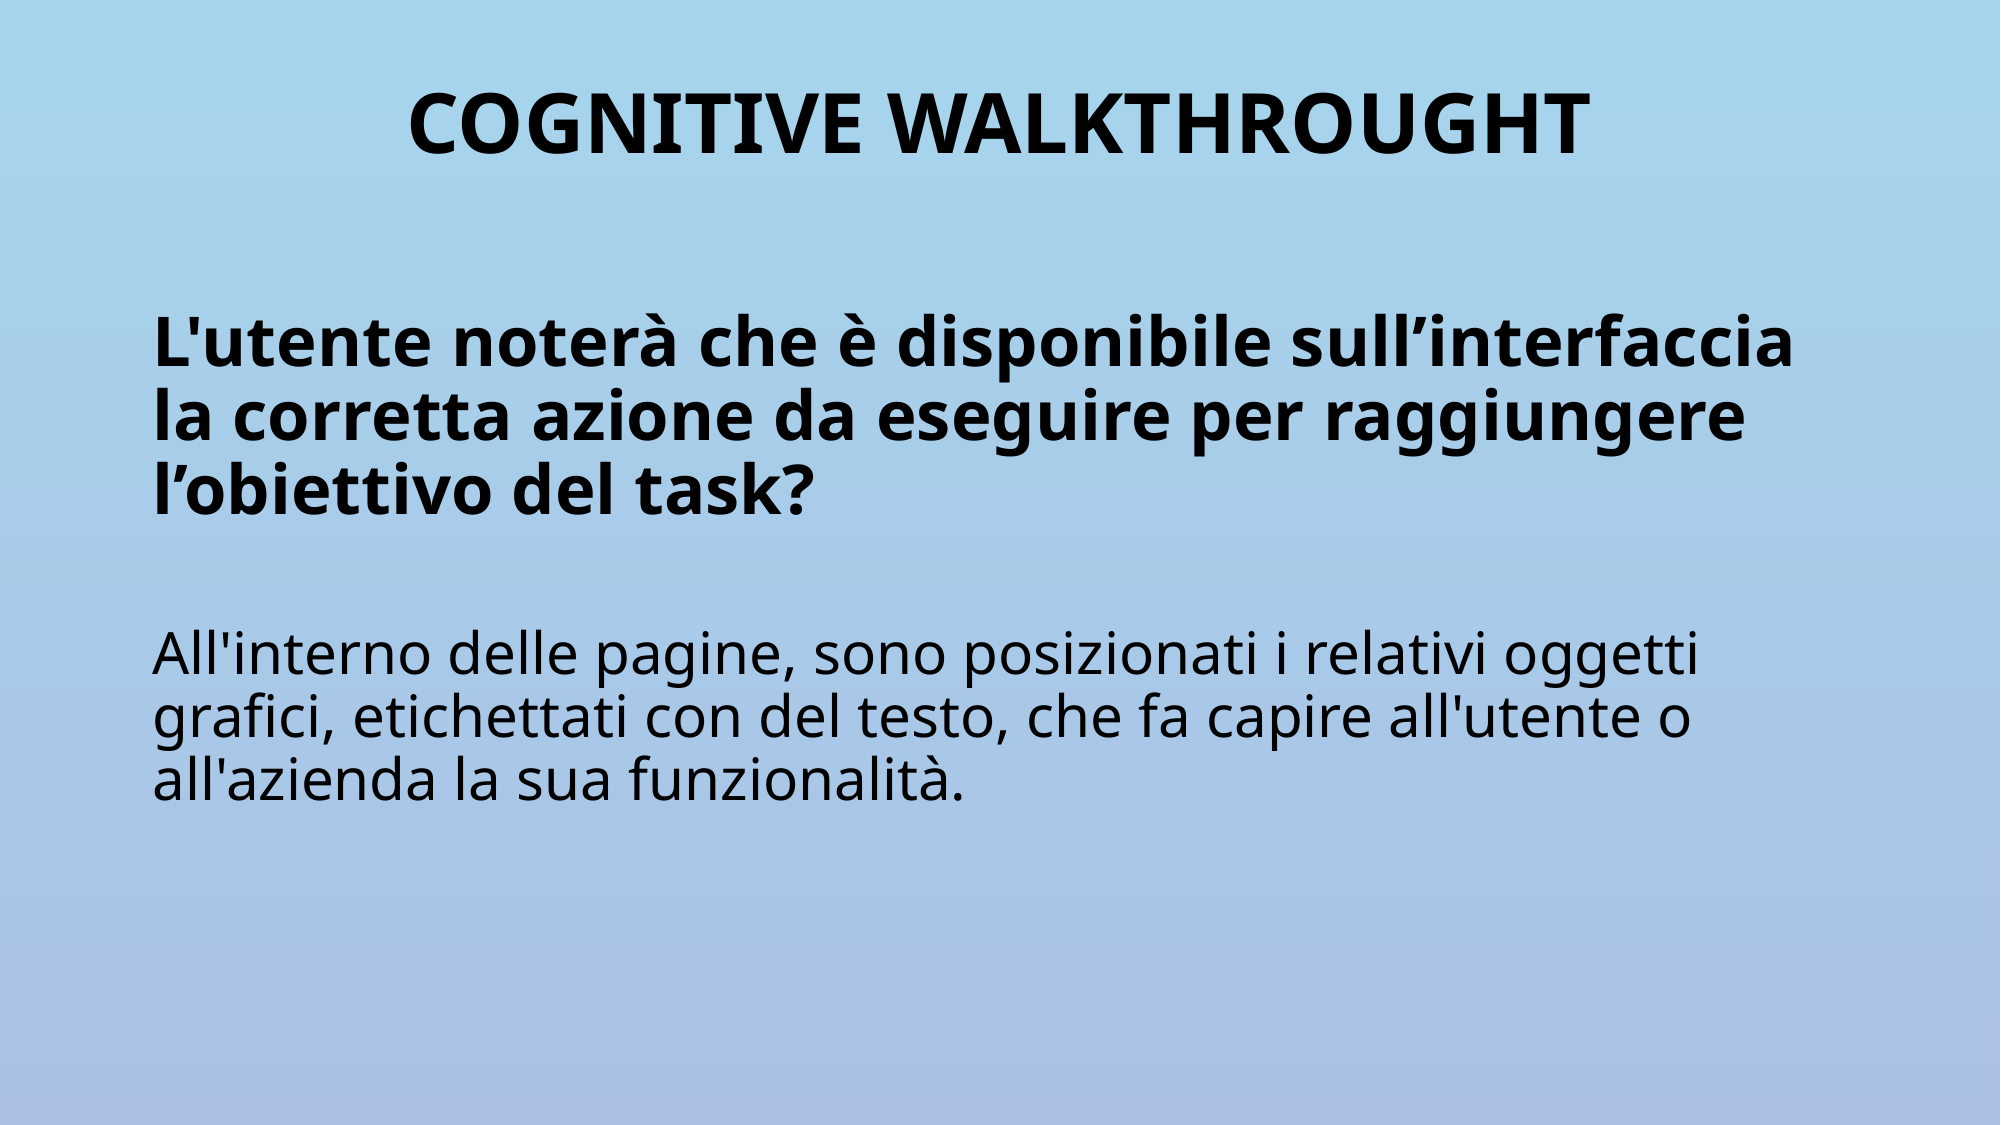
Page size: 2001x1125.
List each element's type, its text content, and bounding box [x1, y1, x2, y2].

list L'utente noterà che è disponibile sull’interfaccia la corretta azione da eseguire per raggiungere l’obiettivo del task? All'interno delle pagine, sono posizionati i relativi oggetti grafici, etichettati con del testo, che fa capire all'utente o all'azienda la sua funzionalità. [137, 299, 1863, 1014]
title COGNITIVE WALKTHROUGHT [137, 0, 1863, 253]
